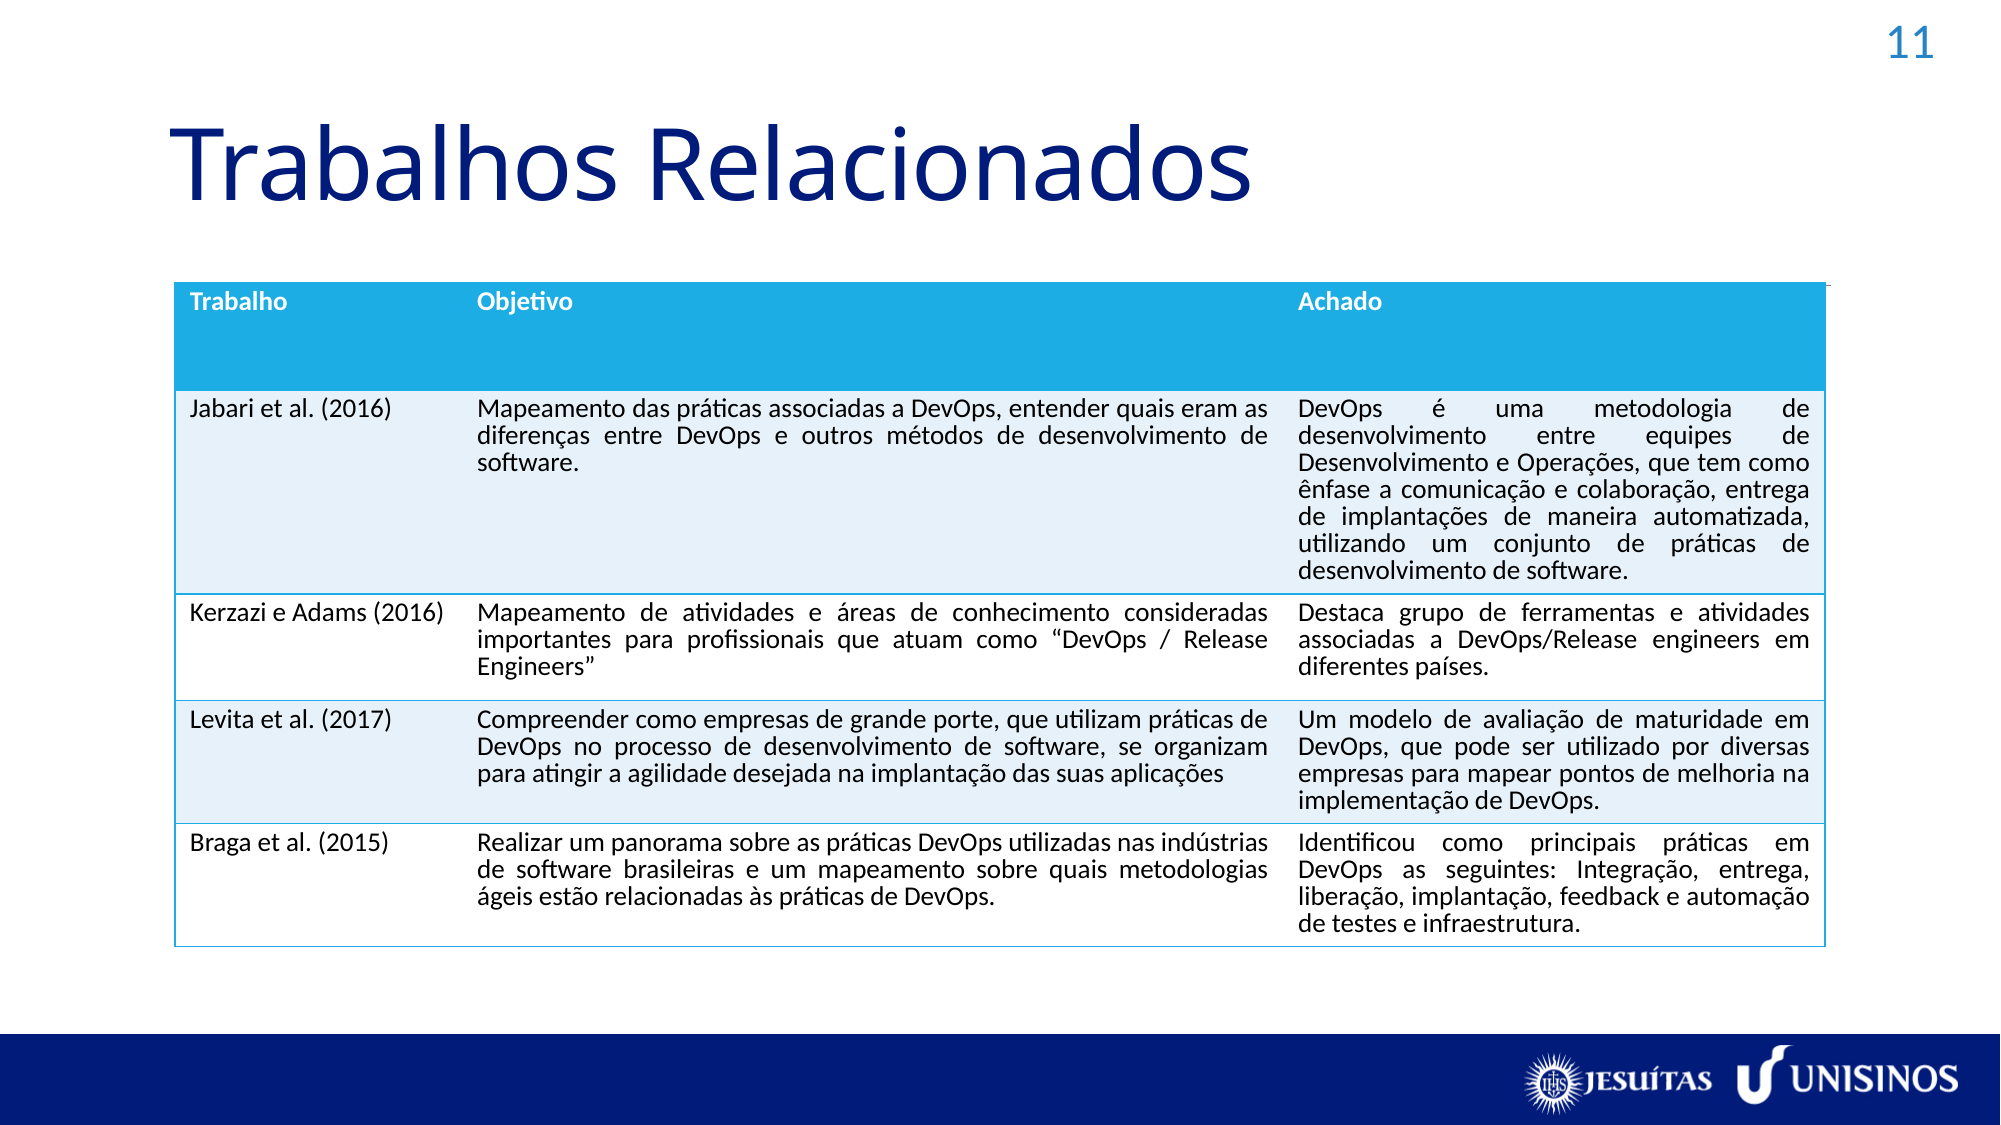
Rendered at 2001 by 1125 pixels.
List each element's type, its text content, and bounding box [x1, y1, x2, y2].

picture [0, 1034, 2000, 1125]
table_cell Um modelo de avaliação de maturidade em DevOps, que pode ser utilizado por diversas empresas para mapear pontos de melhoria na implementação de DevOps. [1283, 701, 1824, 823]
table_cell Realizar um panorama sobre as práticas DevOps utilizadas nas indústrias de software brasileiras e um mapeamento sobre quais metodologias ágeis estão relacionadas às práticas de DevOps. [462, 824, 1283, 946]
table_cell Compreender como empresas de grande porte, que utilizam práticas de DevOps no processo de desenvolvimento de software, se organizam para atingir a agilidade desejada na implantação das suas aplicações [462, 701, 1283, 823]
table_header Achado [1283, 284, 1824, 389]
table_cell Kerzazi e Adams (2016) [176, 595, 462, 700]
table_cell Mapeamento das práticas associadas a DevOps, entender quais eram as diferenças entre DevOps e outros métodos de desenvolvimento de software. [462, 391, 1283, 593]
table_cell Mapeamento de atividades e áreas de conhecimento consideradas importantes para profissionais que atuam como “DevOps / Release Engineers” [462, 595, 1283, 700]
table_cell Destaca grupo de ferramentas e atividades associadas a DevOps/Release engineers em diferentes países. [1283, 595, 1824, 700]
title Trabalhos Relacionados [154, 0, 1805, 229]
table_cell Braga et al. (2015) [176, 824, 462, 946]
slide_number 11 [1734, 8, 1950, 68]
table_cell Levita et al. (2017) [176, 701, 462, 823]
table_header Trabalho [176, 284, 462, 389]
table_cell DevOps é uma metodologia de desenvolvimento entre equipes de Desenvolvimento e Operações, que tem como ênfase a comunicação e colaboração, entrega de implantações de maneira automatizada, utilizando um conjunto de práticas de desenvolvimento de software. [1283, 391, 1824, 593]
table_header Objetivo [462, 284, 1283, 389]
table_cell Jabari et al. (2016) [176, 391, 462, 593]
table_cell Identificou como principais práticas em DevOps as seguintes: Integração, entrega, liberação, implantação, feedback e automação de testes e infraestrutura. [1283, 824, 1824, 946]
